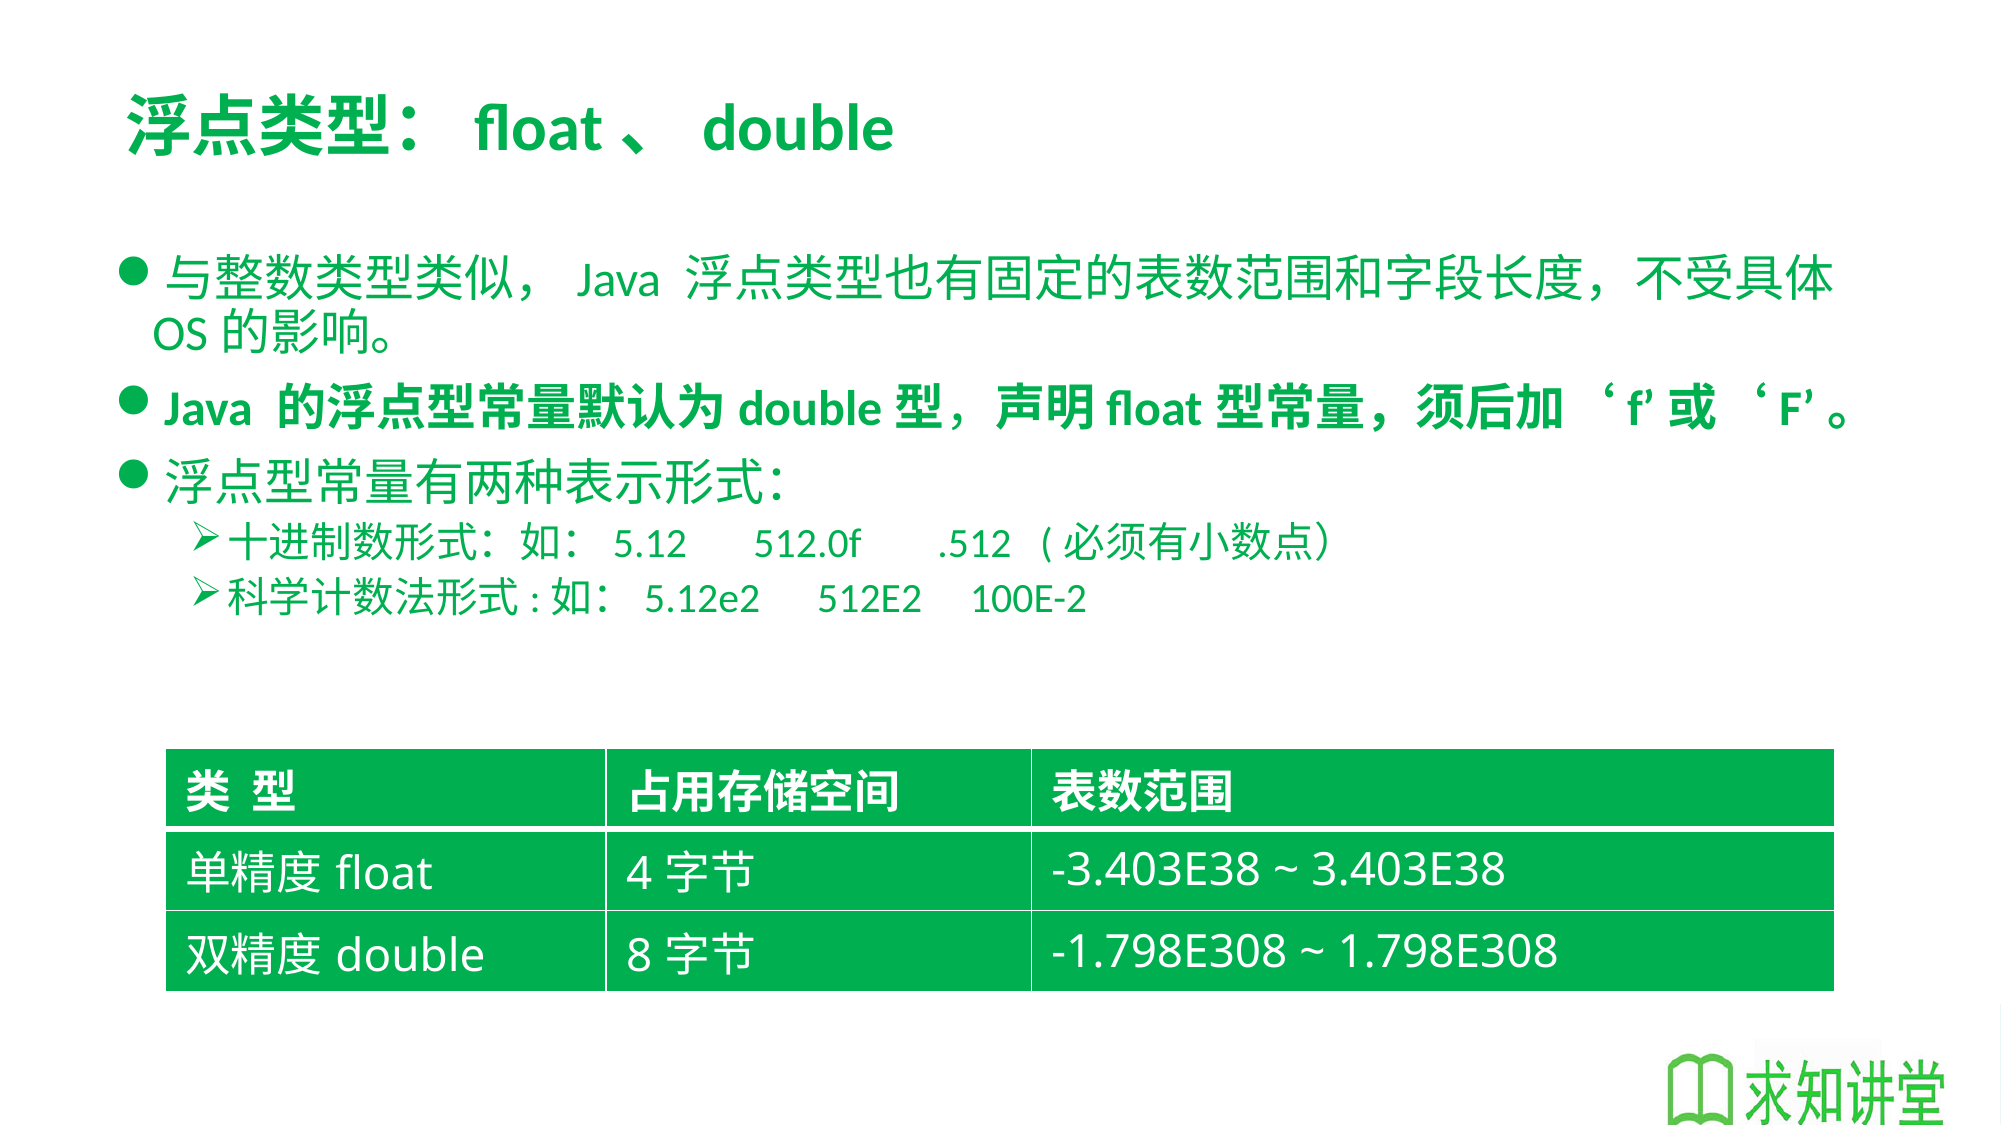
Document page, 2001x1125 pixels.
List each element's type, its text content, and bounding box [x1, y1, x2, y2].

table_header 类 型 [166, 749, 605, 826]
title 浮点类型：float、double [110, 85, 1298, 216]
table_header 表数范围 [1032, 749, 1834, 826]
table_cell 4字节 [607, 832, 1031, 910]
table_cell -1.798E308 ~ 1.798E308 [1032, 911, 1834, 991]
table_header 占用存储空间 [607, 749, 1031, 826]
table_cell 8字节 [607, 911, 1031, 991]
table_cell -3.403E38 ~ 3.403E38 [1032, 832, 1834, 910]
list 与整数类型类似，Java 浮点类型也有固定的表数范围和字段长度，不受具体OS的影响。 Java 的浮点型常量默认为double型，声明float型常量，须后加‘f’或‘F’。 浮点型常量有两种表示形式： 十进制数形式：如：5.12 512.0f .512 (必须有小数点） 科学计数法形式:如：5.12e2 512E2 100E-2 [99, 246, 1900, 711]
picture [0, 0, 2001, 1125]
table_cell 双精度double [166, 911, 605, 991]
table_cell 单精度float [166, 832, 605, 910]
